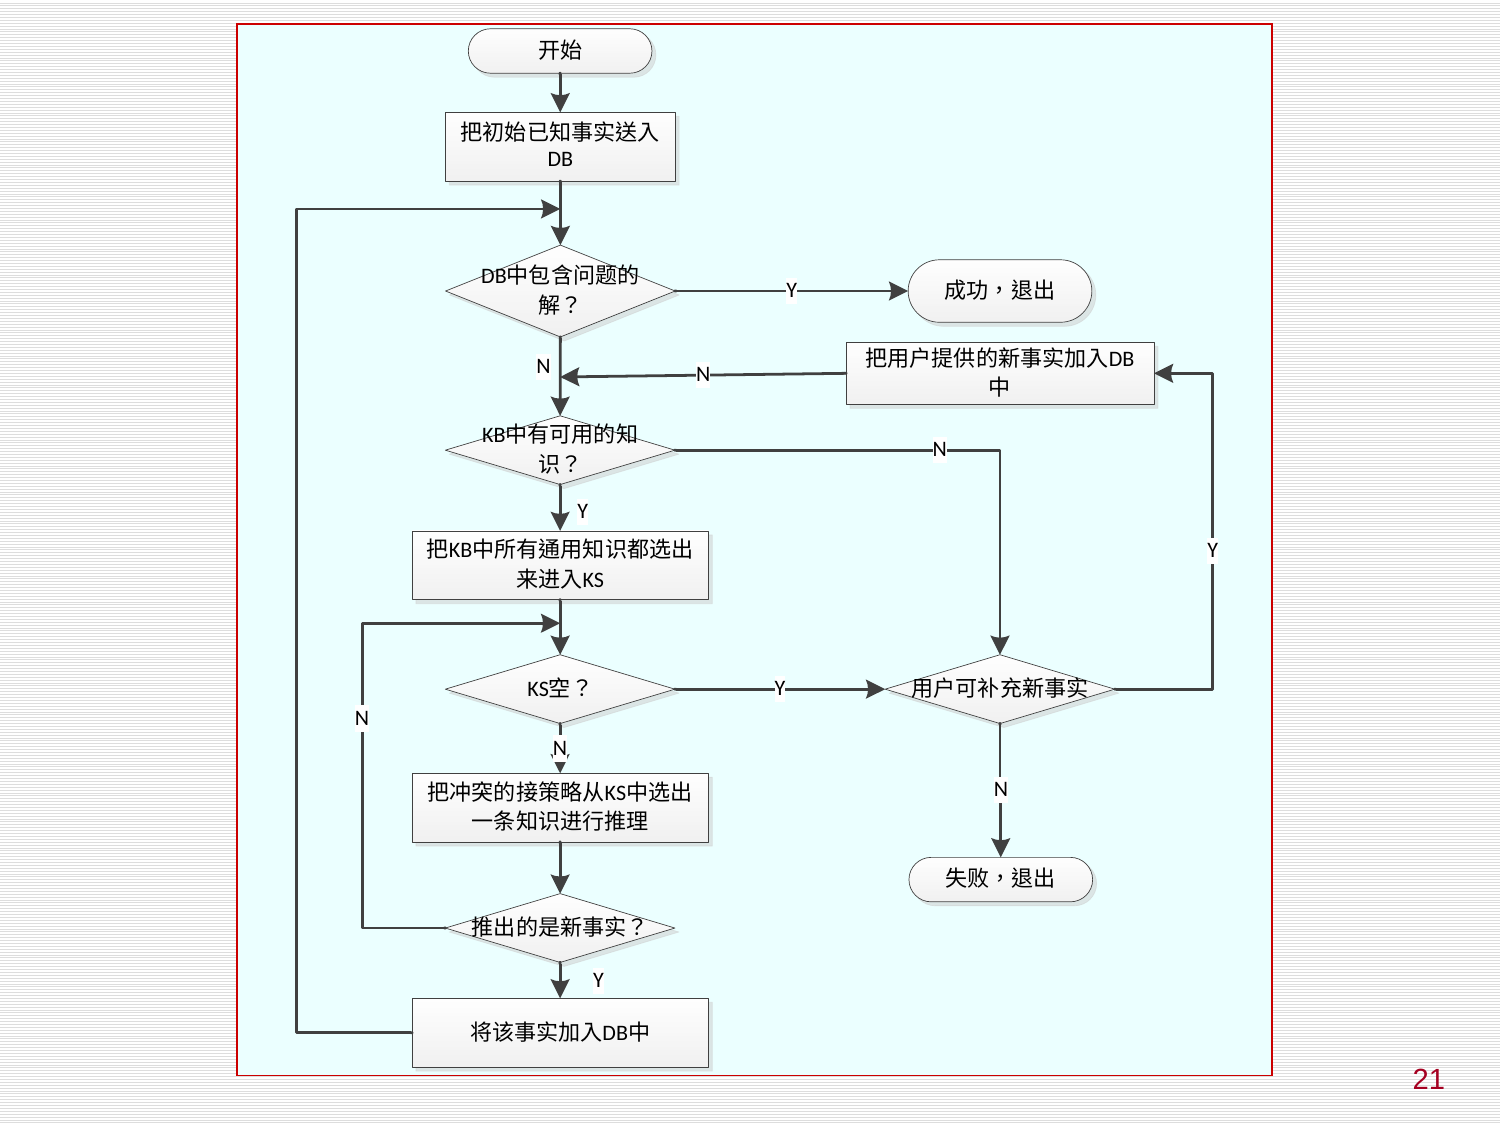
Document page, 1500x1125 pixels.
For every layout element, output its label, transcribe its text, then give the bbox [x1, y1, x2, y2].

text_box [237, 24, 1272, 1076]
slide_number 21 [1110, 1052, 1461, 1125]
